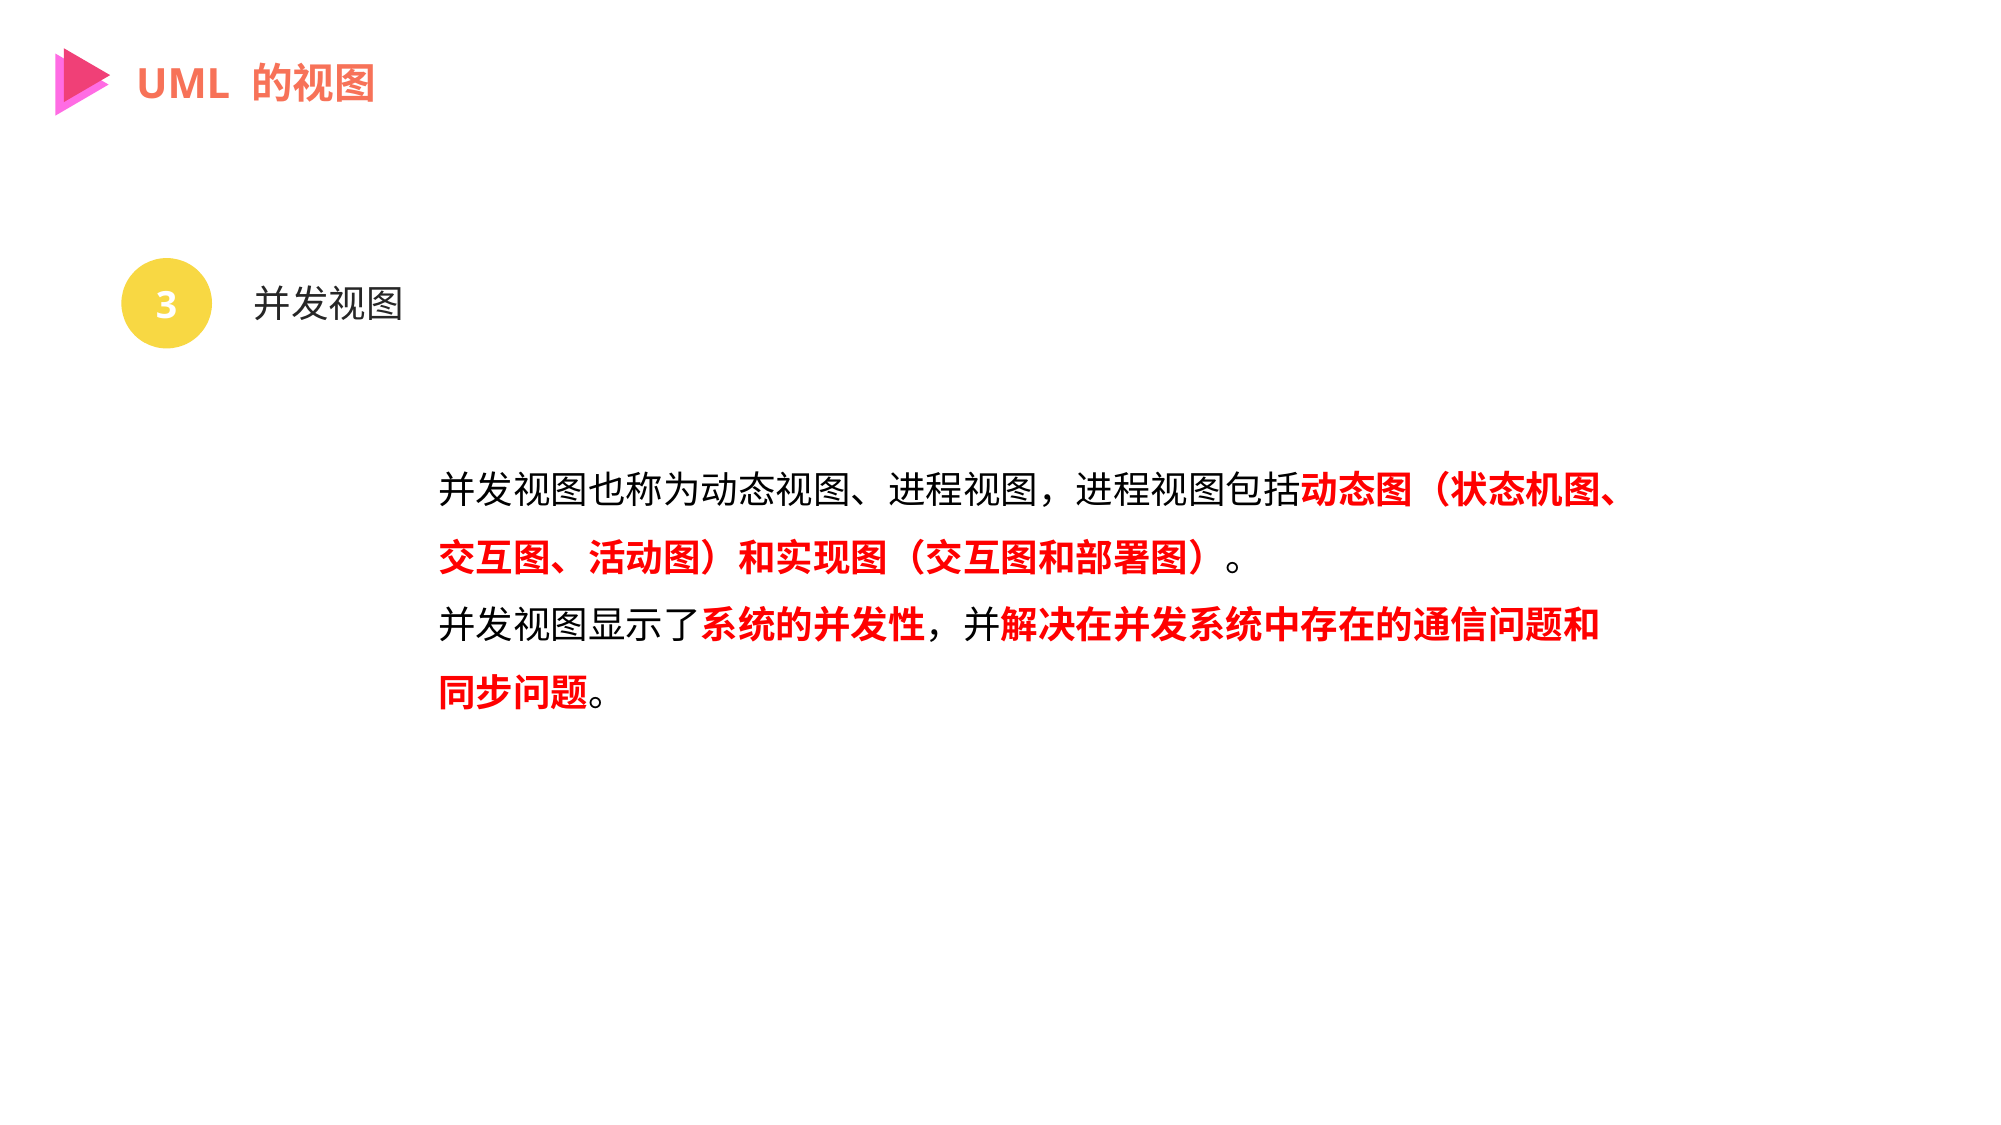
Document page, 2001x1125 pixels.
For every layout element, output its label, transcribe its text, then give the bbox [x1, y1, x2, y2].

text_box UML 的视图 [121, 48, 455, 114]
text_box 并发视图 [239, 272, 826, 333]
text_box 并发视图也称为动态视图、进程视图，进程视图包括动态图（状态机图、交互图、活动图）和实现图（交互图和部署图）。 并发视图显示了系统的并发性，并解决在并发系统中存在的通信问题和同步问题。 [423, 436, 1628, 721]
text_box 3 [120, 257, 214, 350]
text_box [55, 48, 111, 116]
